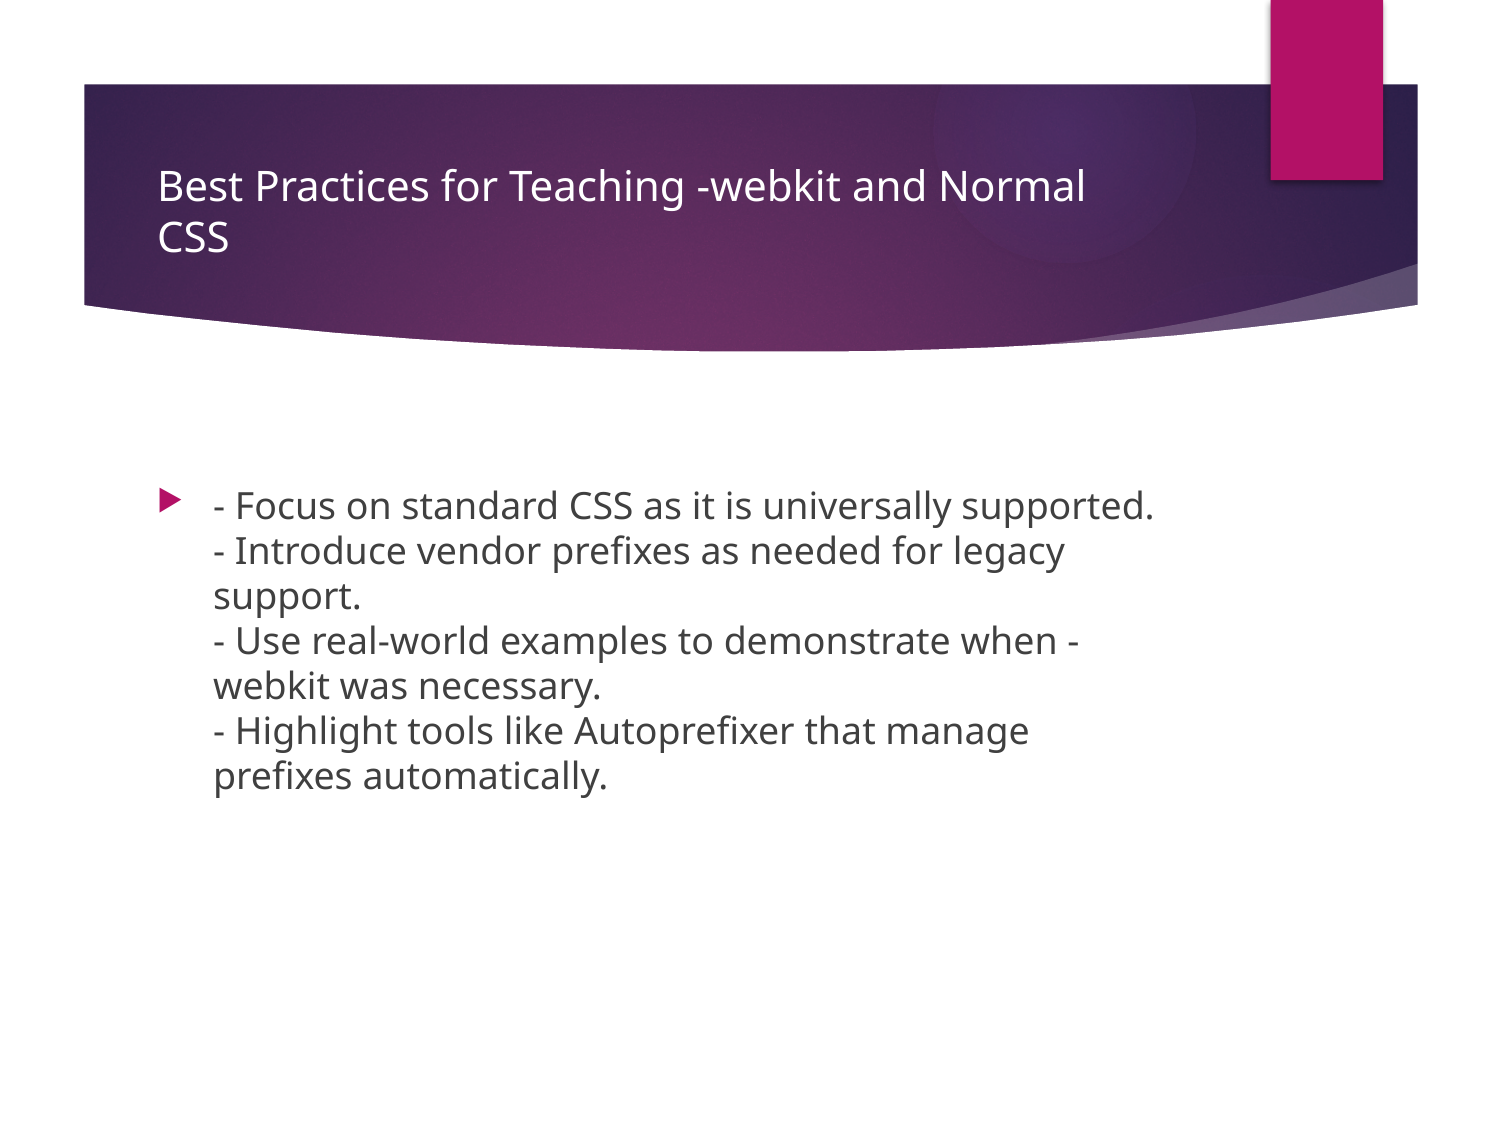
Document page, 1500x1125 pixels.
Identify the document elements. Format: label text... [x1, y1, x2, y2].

list - Focus on standard CSS as it is universally supported. - Introduce vendor prefixes as needed for legacy support. - Use real-world examples to demonstrate when -webkit was necessary. - Highlight tools like Autoprefixer that manage prefixes automatically. [141, 408, 1183, 988]
title Best Practices for Teaching -webkit and Normal CSS [142, 152, 1183, 269]
